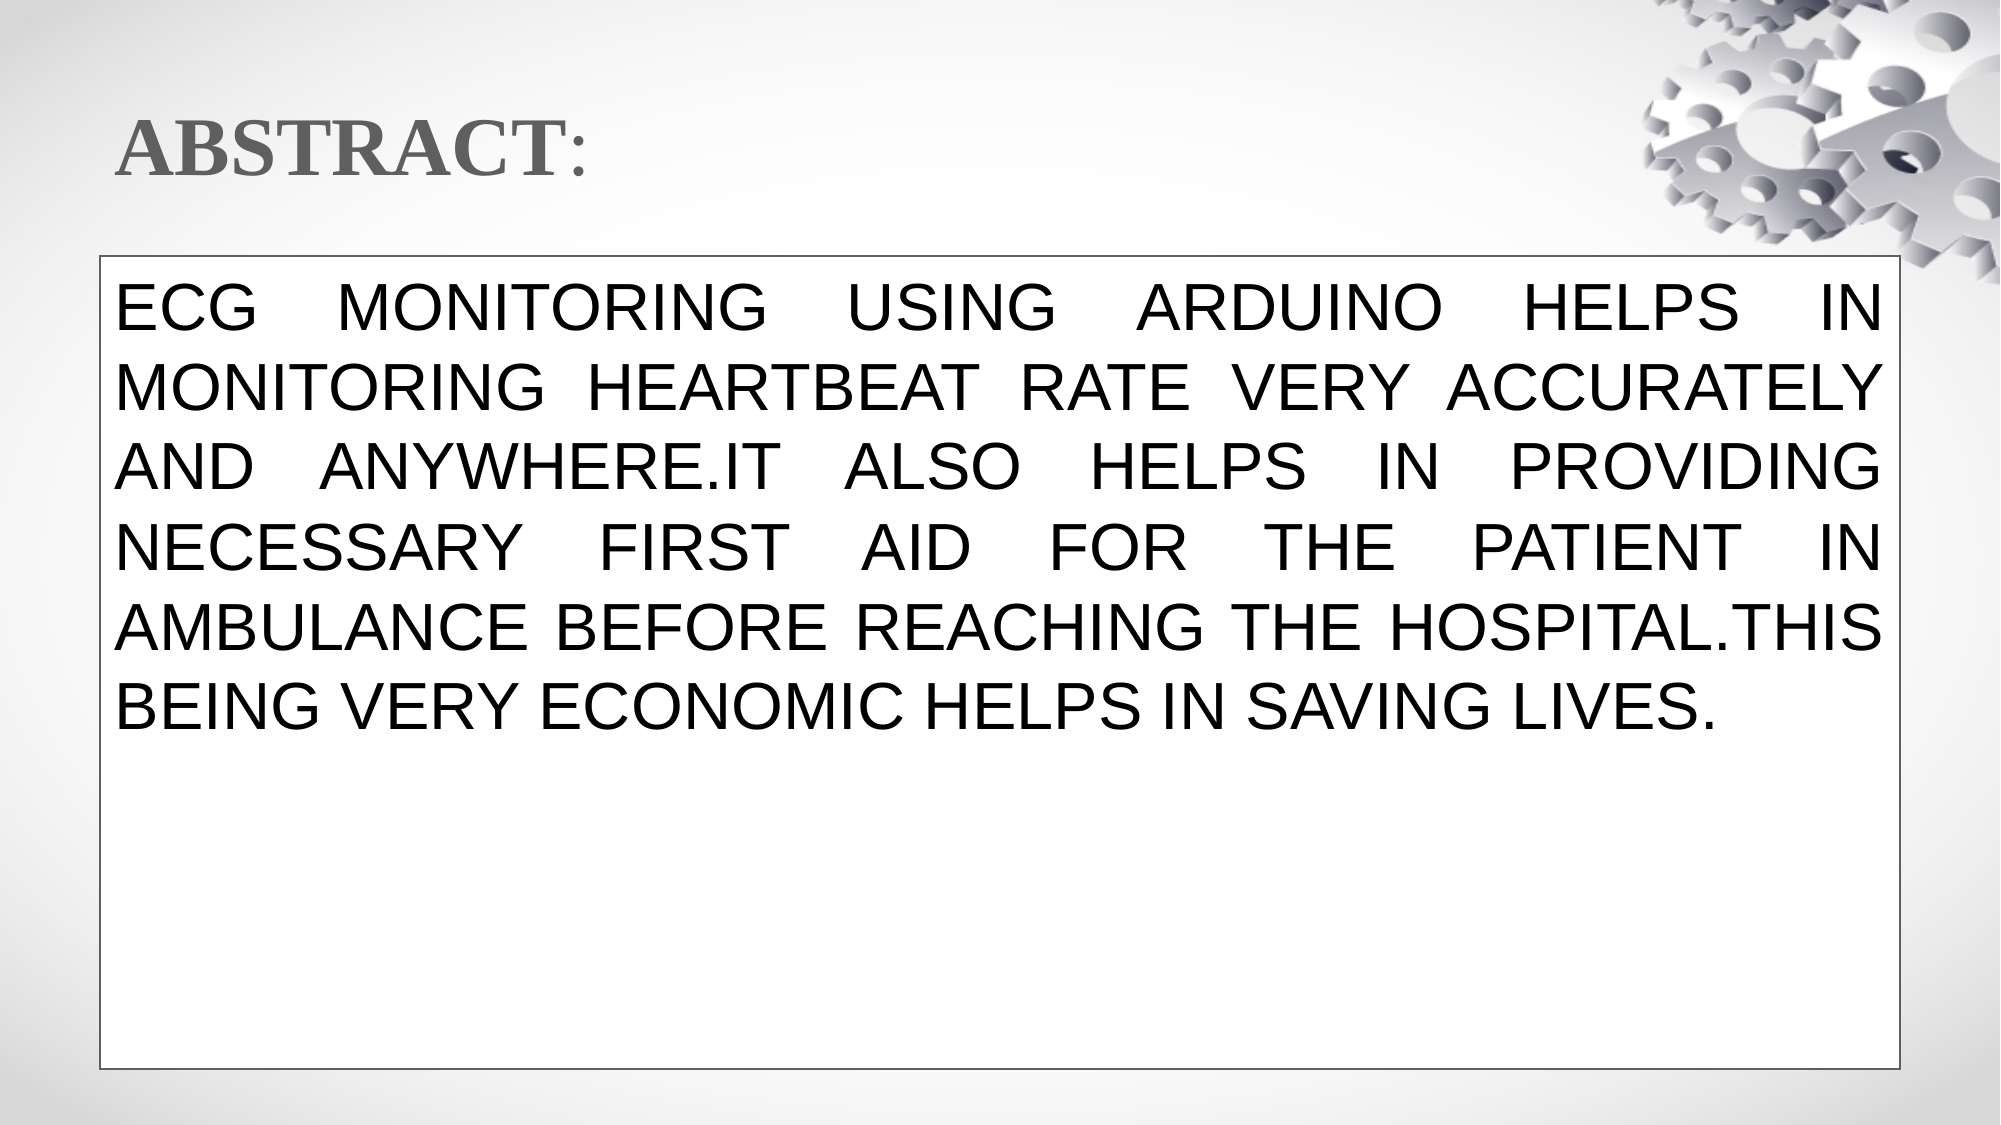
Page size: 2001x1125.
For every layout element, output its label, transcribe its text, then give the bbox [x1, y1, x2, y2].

list ECG MONITORING USING ARDUINO HELPS IN MONITORING HEARTBEAT RATE VERY ACCURATELY AND ANYWHERE.IT ALSO HELPS IN PROVIDING NECESSARY FIRST AID FOR THE PATIENT IN AMBULANCE BEFORE REACHING THE HOSPITAL.THIS BEING VERY ECONOMIC HELPS IN SAVING LIVES. [99, 255, 1901, 1070]
picture [0, 0, 2000, 1125]
title ABSTRACT: [99, 94, 1901, 191]
